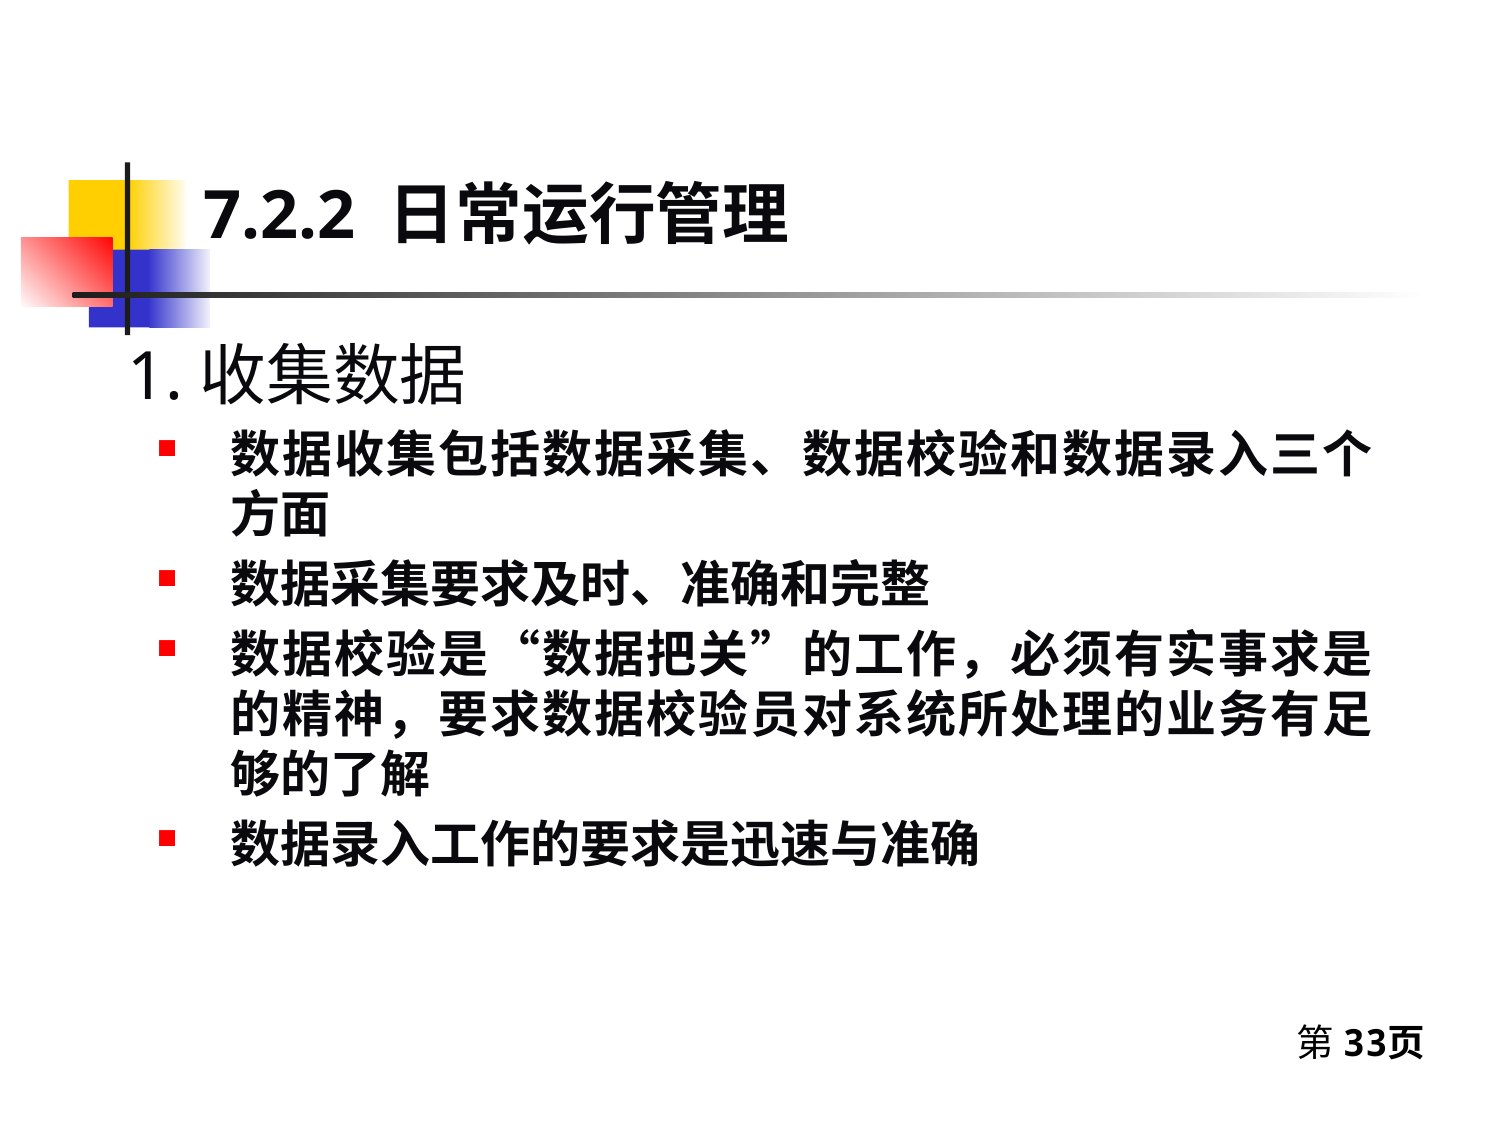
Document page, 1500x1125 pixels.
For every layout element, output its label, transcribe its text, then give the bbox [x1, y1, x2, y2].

list 1.收集数据 数据收集包括数据采集、数据校验和数据录入三个方面 数据采集要求及时、准确和完整 数据校验是“数据把关”的工作，必须有实事求是的精神，要求数据校验员对系统所处理的业务有足够的了解 数据录入工作的要求是迅速与准确 [112, 324, 1388, 1012]
text_box 7.2.2 日常运行管理 [171, 137, 1081, 288]
